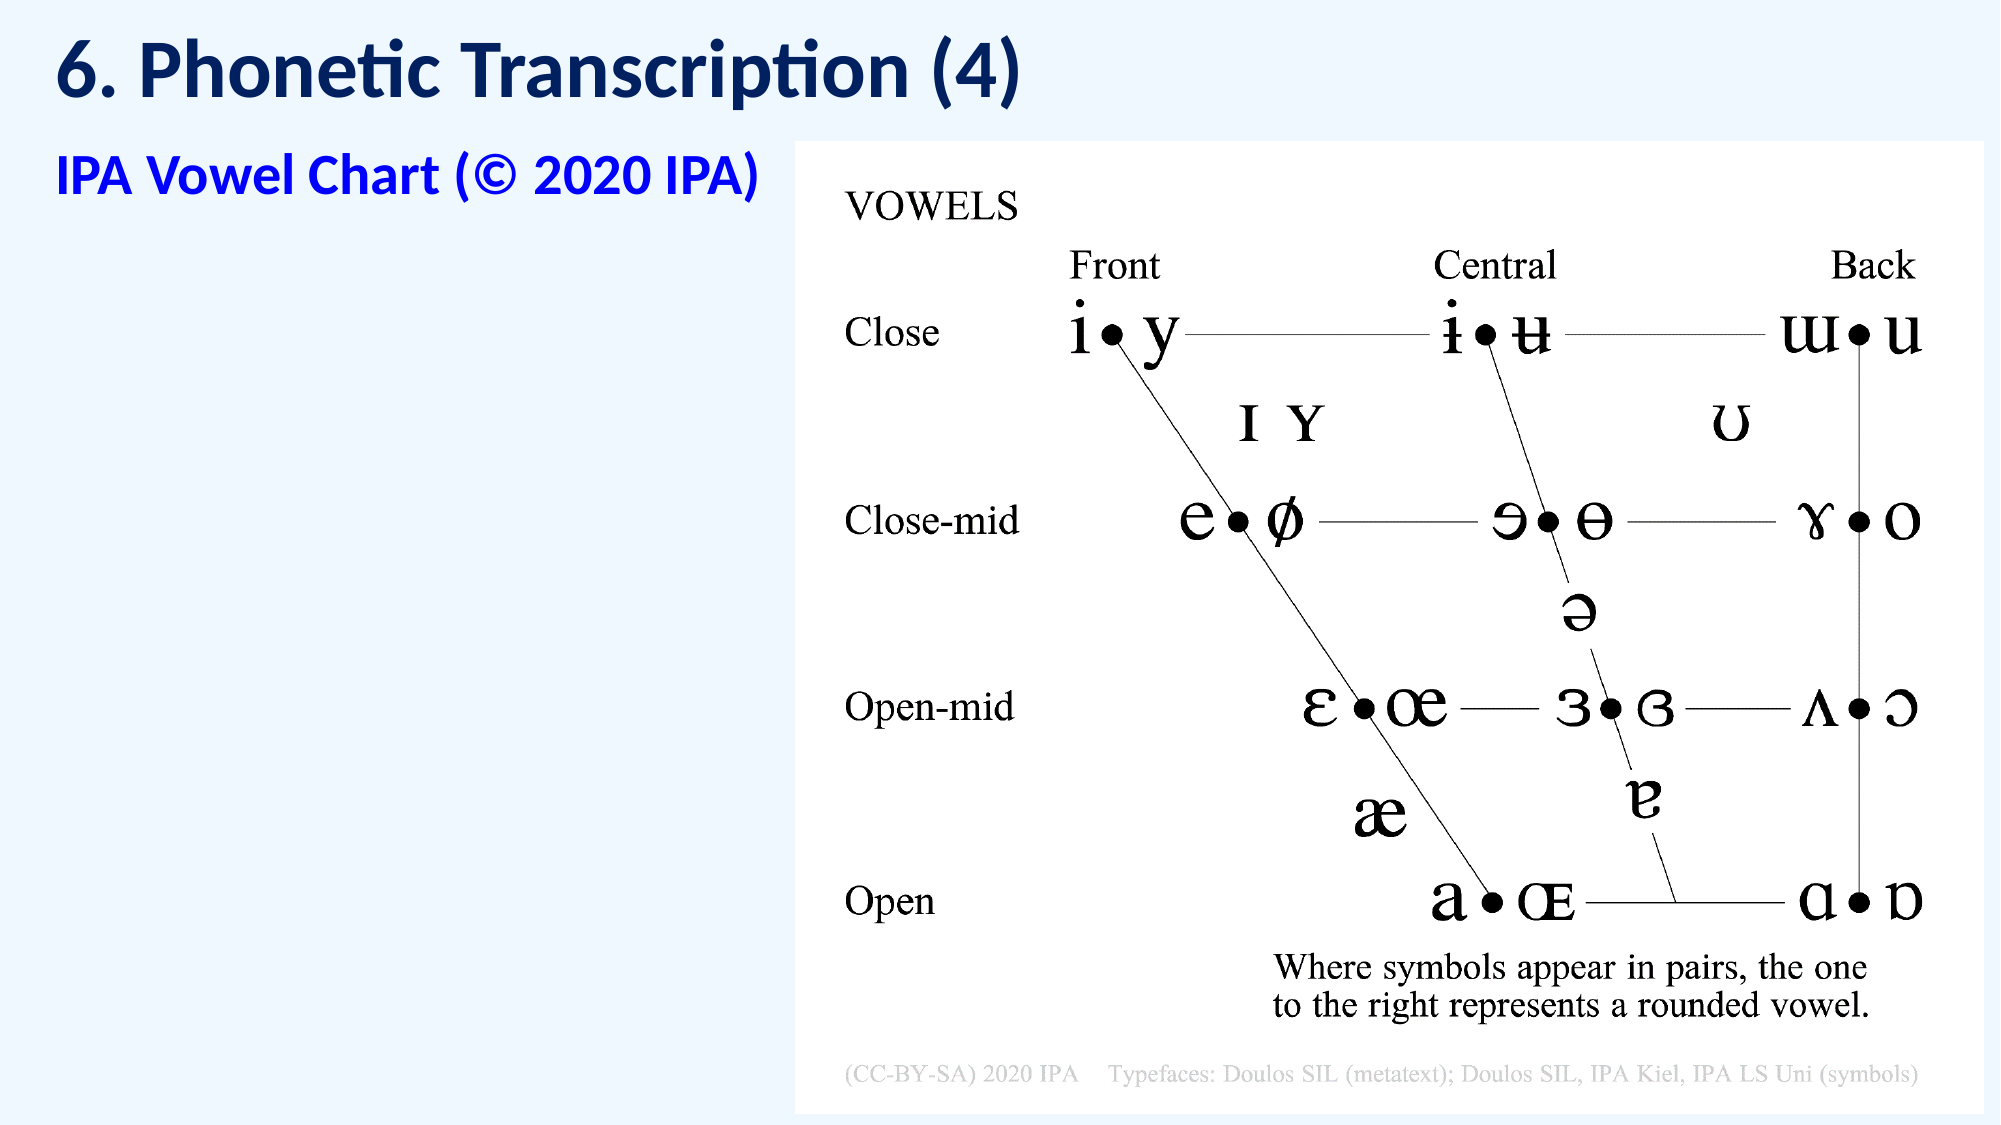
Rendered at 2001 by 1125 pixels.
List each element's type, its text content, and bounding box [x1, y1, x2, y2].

picture [795, 141, 1984, 1114]
list IPA Vowel Chart (© 2020 IPA) [40, 142, 795, 1114]
title 6. Phonetic Transcription (4) [40, 11, 1960, 130]
